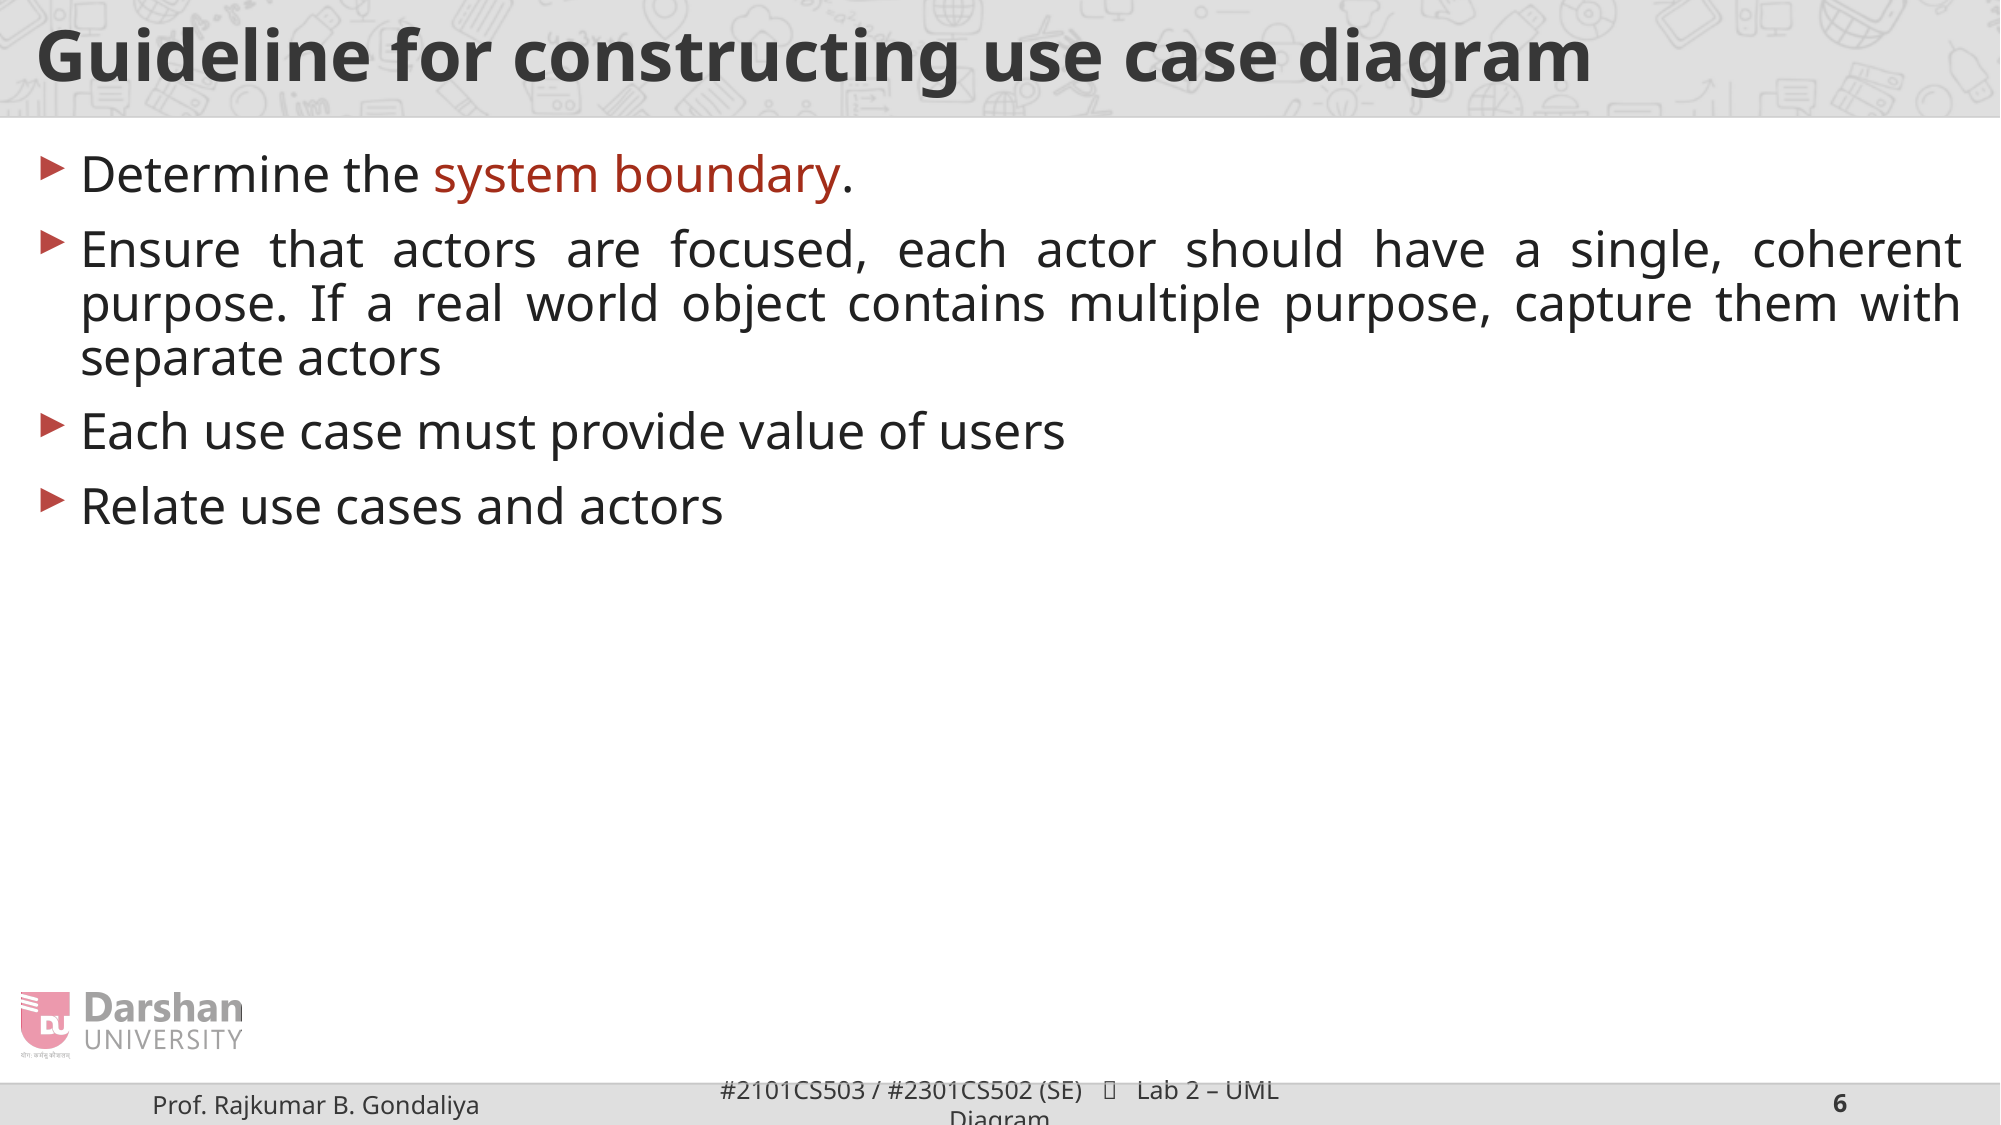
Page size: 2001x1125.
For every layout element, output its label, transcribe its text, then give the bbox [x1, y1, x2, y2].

list Determine the system boundary. Ensure that actors are focused, each actor should have a single, coherent purpose. If a real world object contains multiple purpose, capture them with separate actors Each use case must provide value of users Relate use cases and actors [21, 141, 1979, 1059]
title Guideline for constructing use case diagram [0, 0, 2000, 117]
